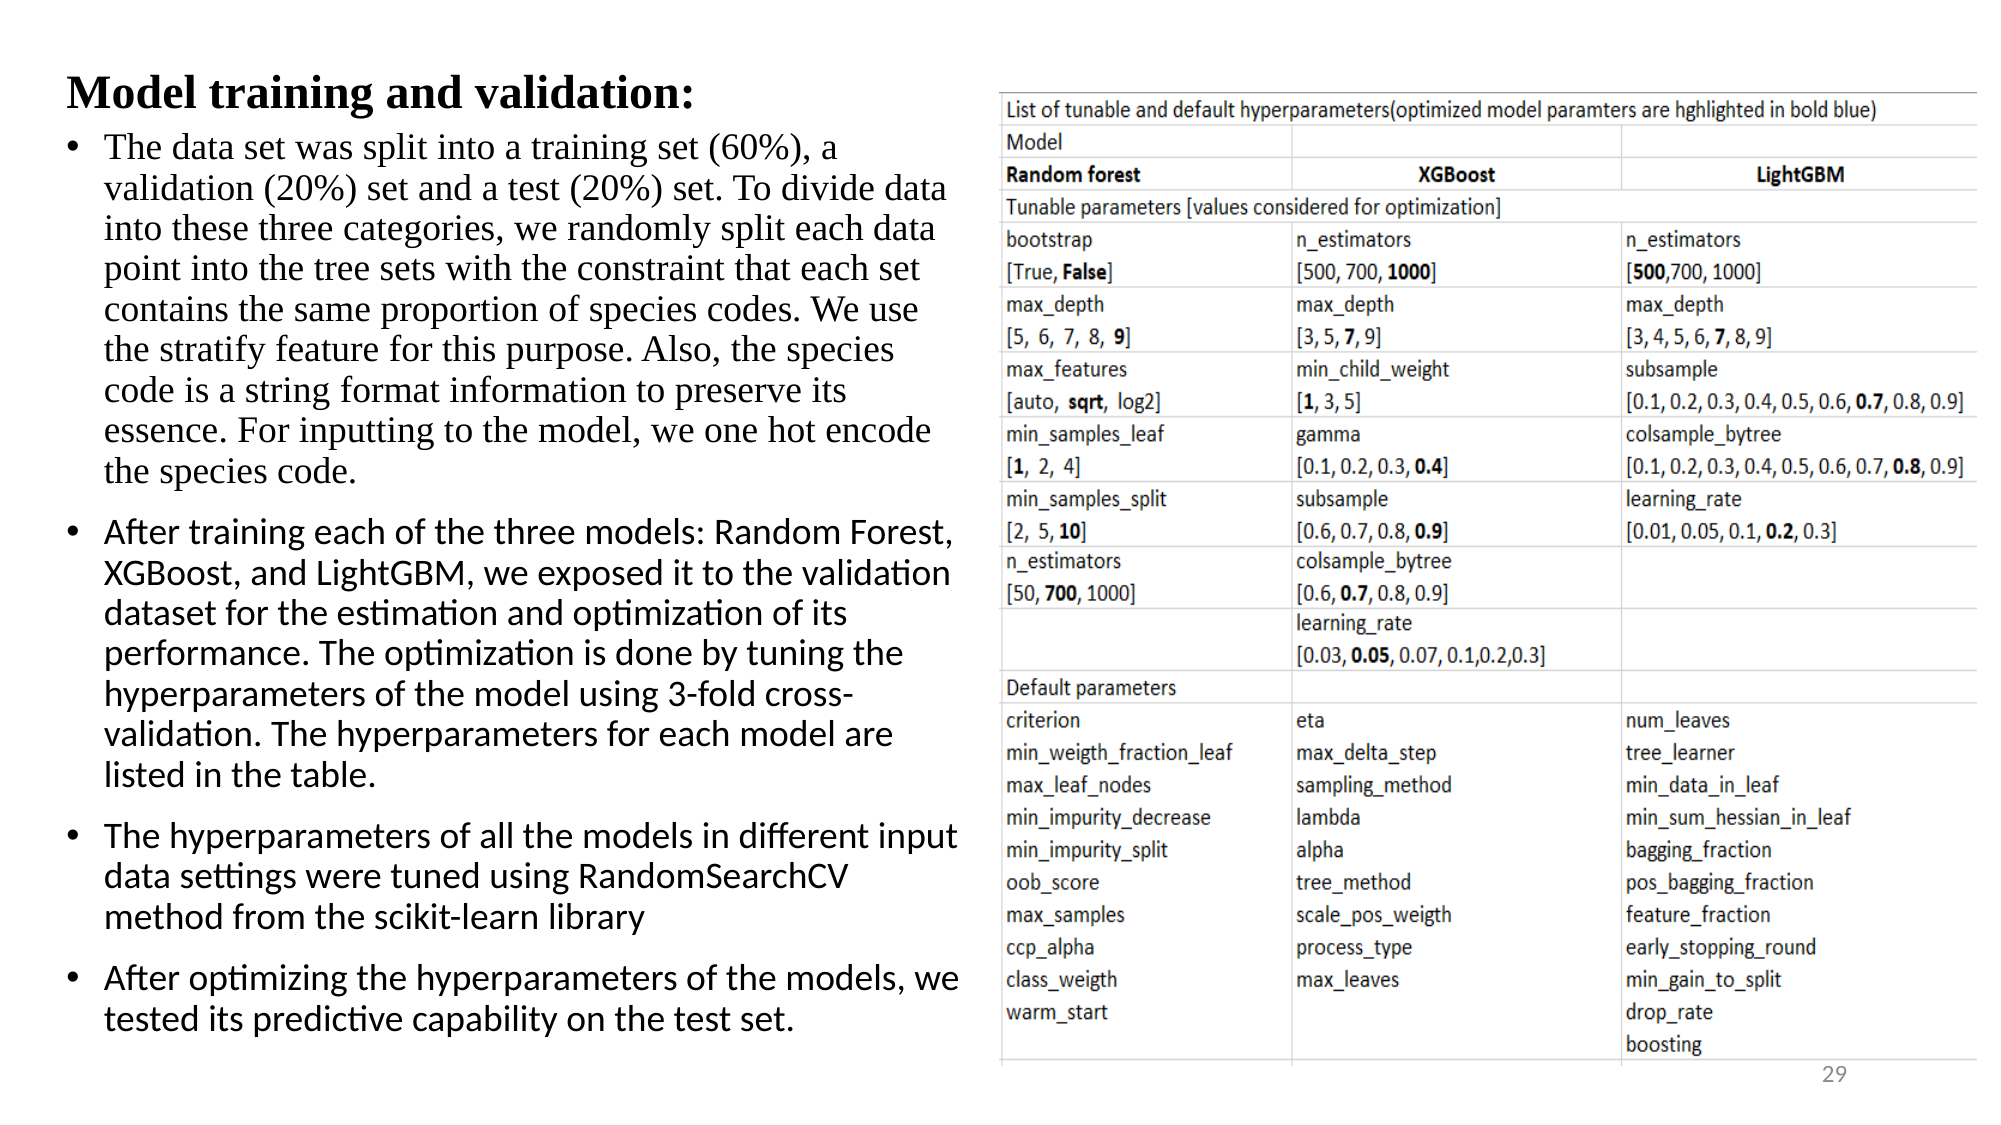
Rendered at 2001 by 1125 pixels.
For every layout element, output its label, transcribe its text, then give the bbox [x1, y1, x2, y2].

title Model training and validation: [51, 59, 1863, 160]
slide_number 29 [1412, 1066, 1863, 1103]
list The data set was split into a training set (60%), a validation (20%) set and a test (20%) set. To divide data into these three categories, we randomly split each data point into the tree sets with the constraint that each set contains the same proportion of species codes. We use the stratify feature for this purpose. Also, the species code is a string format information to preserve its essence. For inputting to the model, we one hot encode the species code. After training each of the three models: Random Forest, XGBoost, and LightGBM, we exposed it to the validation dataset for the estimation and optimization of its performance. The optimization is done by tuning the hyperparameters of the model using 3-fold cross-validation. The hyperparameters for each model are listed in the table. The hyperparameters of all the models in different input data settings were tuned using RandomSearchCV method from the scikit-learn library After optimizing the hyperparameters of the models, we tested its predictive capability on the test set. [51, 119, 987, 1093]
picture [999, 92, 1977, 1066]
